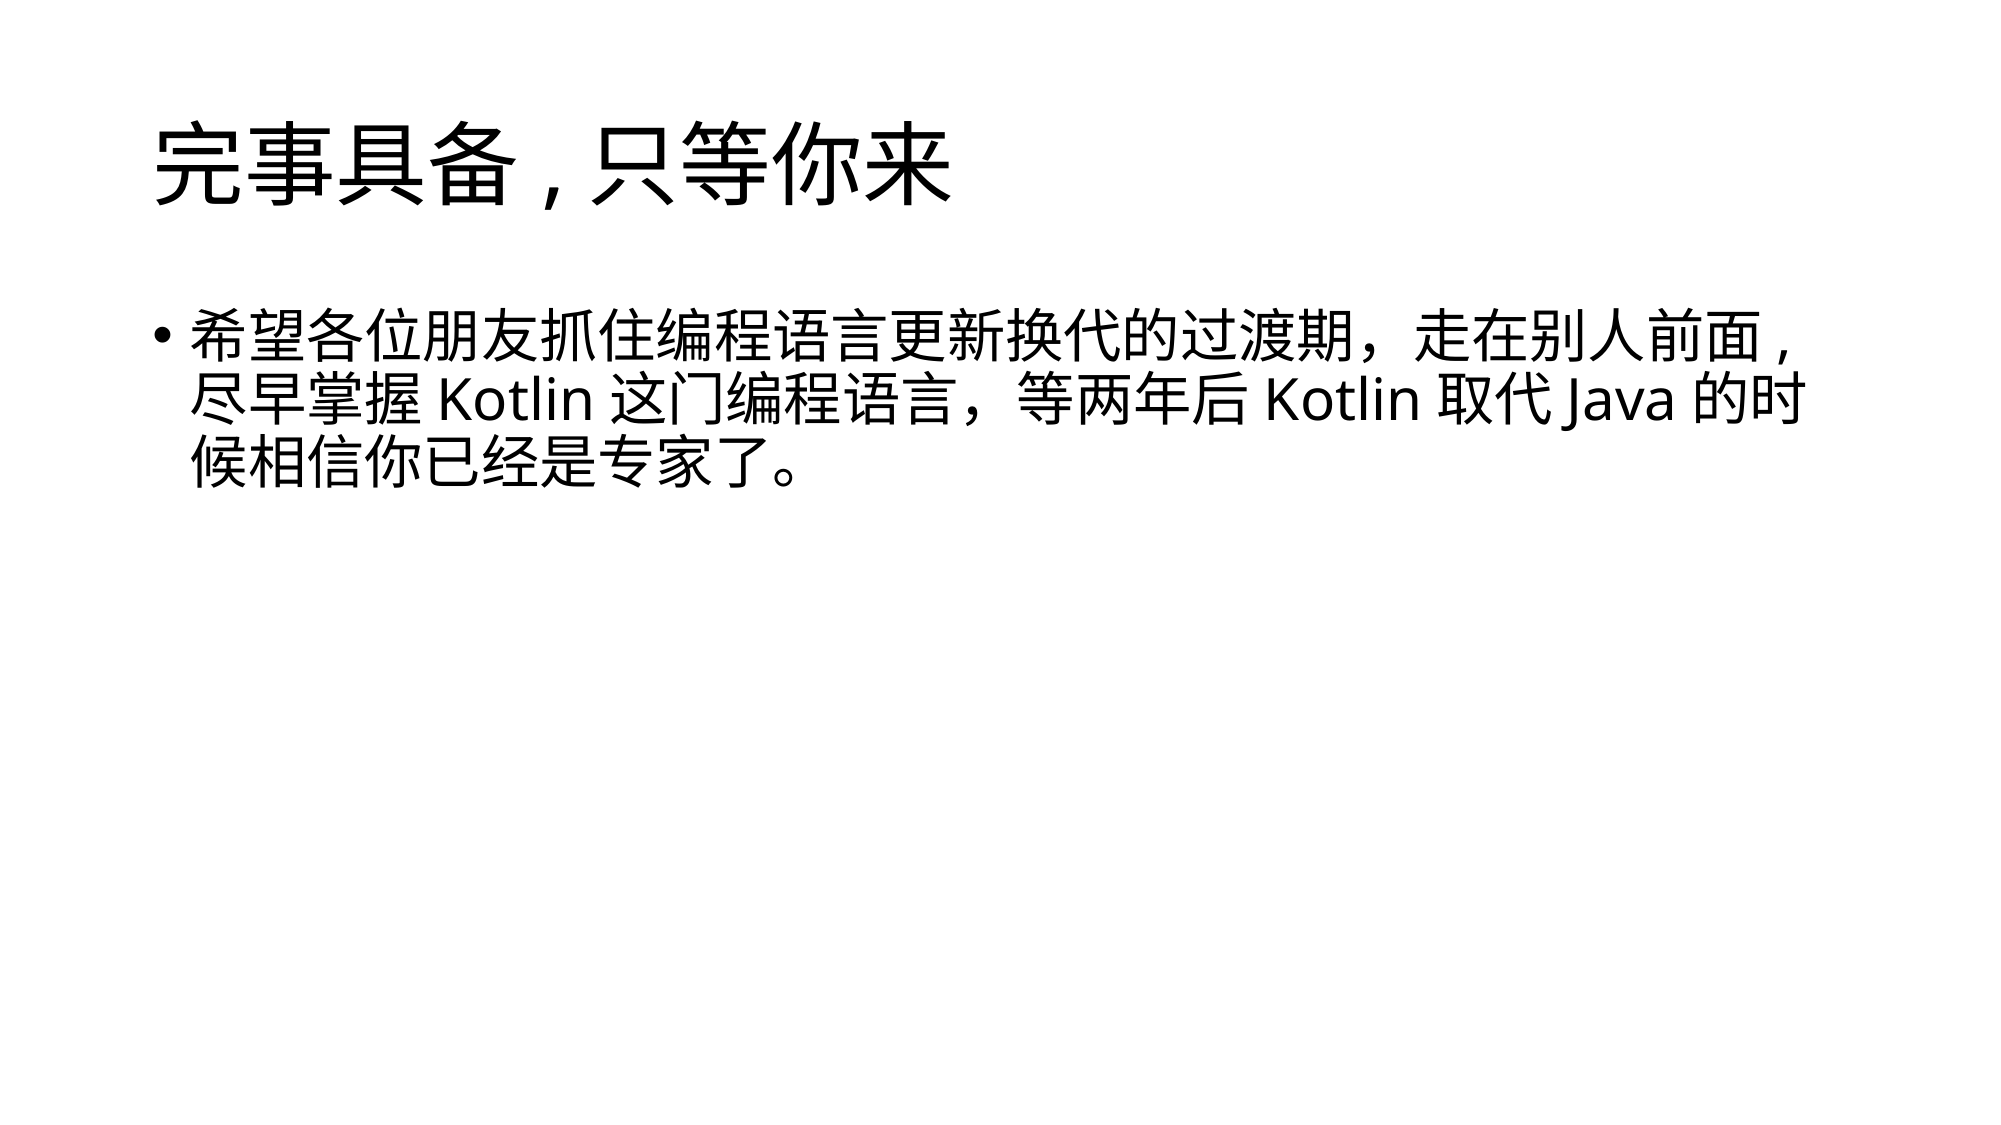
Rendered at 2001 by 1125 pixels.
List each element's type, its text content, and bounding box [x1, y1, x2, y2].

list 希望各位朋友抓住编程语言更新换代的过渡期，走在别人前面, 尽早掌握Kotlin这门编程语言，等两年后Kotlin取代Java的时候相信你已经是专家了。 [137, 299, 1863, 1014]
title 完事具备,只等你来 [137, 59, 1863, 278]
